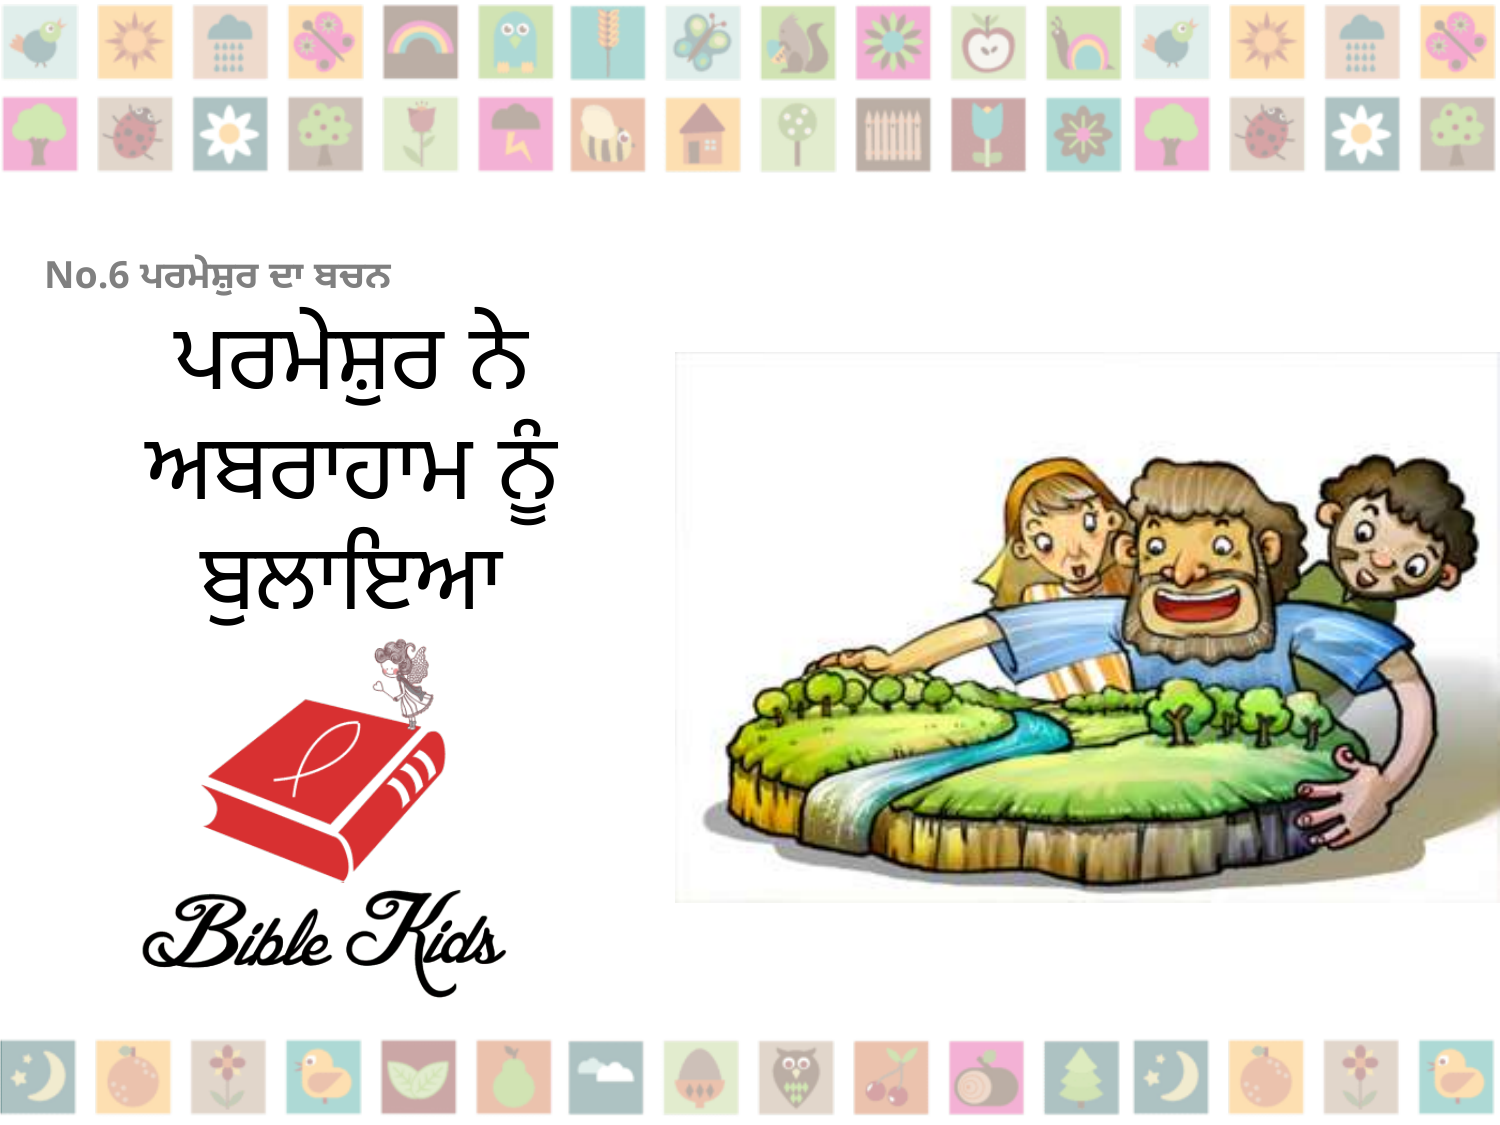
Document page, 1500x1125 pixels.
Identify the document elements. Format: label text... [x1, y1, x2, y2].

text_box ਪਰਮੇਸ਼ੁਰ ਨੇ ਅਬਰਾਹਾਮ ਨੂੰ ਬੁਲਾਇਆ [29, 290, 675, 636]
text_box No.6 ਪਰਮੇਸ਼ੁਰ ਦਾ ਬਚਨ [29, 243, 502, 290]
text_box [0, 1028, 1500, 1118]
picture [117, 600, 544, 1027]
picture [675, 352, 1500, 903]
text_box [0, 3, 1500, 181]
